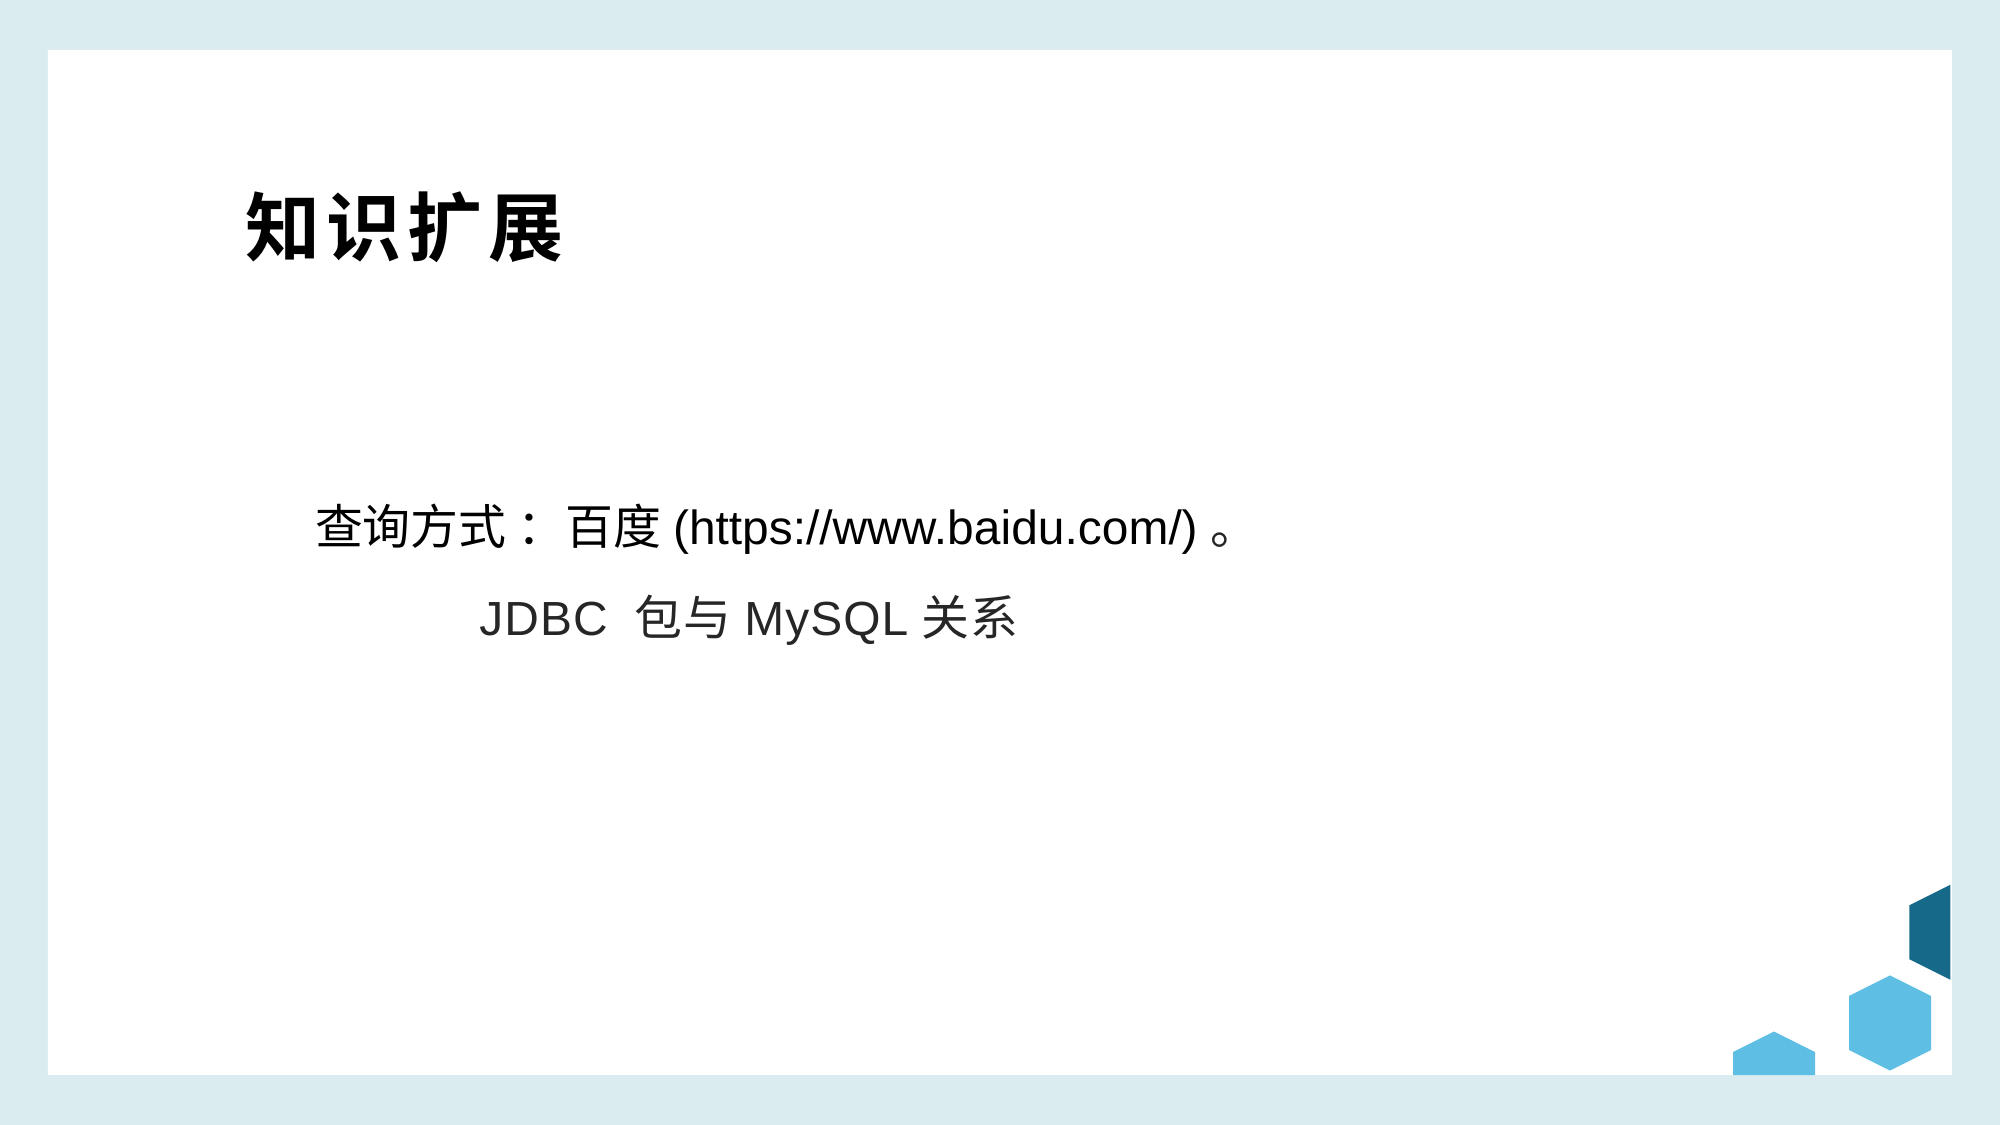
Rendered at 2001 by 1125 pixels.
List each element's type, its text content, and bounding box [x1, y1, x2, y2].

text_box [1733, 884, 1951, 1076]
text_box [47, 49, 1953, 1076]
text_box 知识扩展 [233, 174, 1059, 277]
text_box 查询方式 ：百度(https://www.baidu.com/)。 JDBC 包与MySQL关系 [298, 243, 1702, 882]
